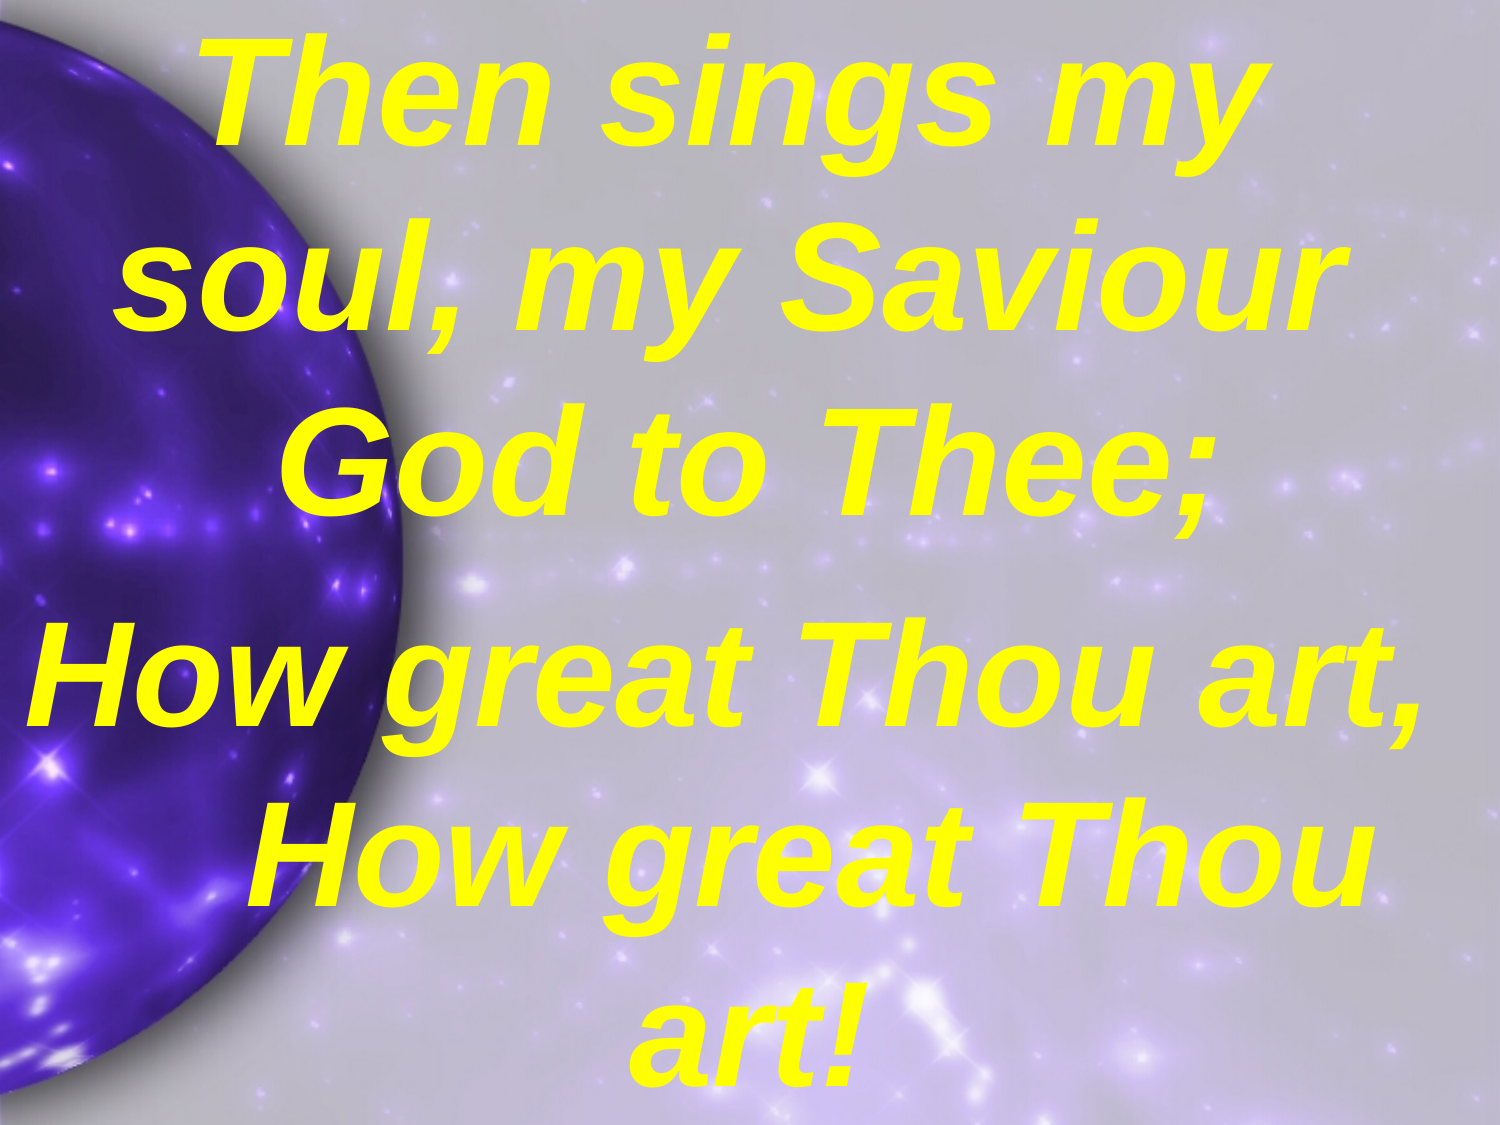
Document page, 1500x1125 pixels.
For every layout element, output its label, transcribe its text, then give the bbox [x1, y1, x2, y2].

list Then sings my soul, my Saviour God to Thee; How great Thou art, How great Thou art! [0, 0, 1500, 1125]
